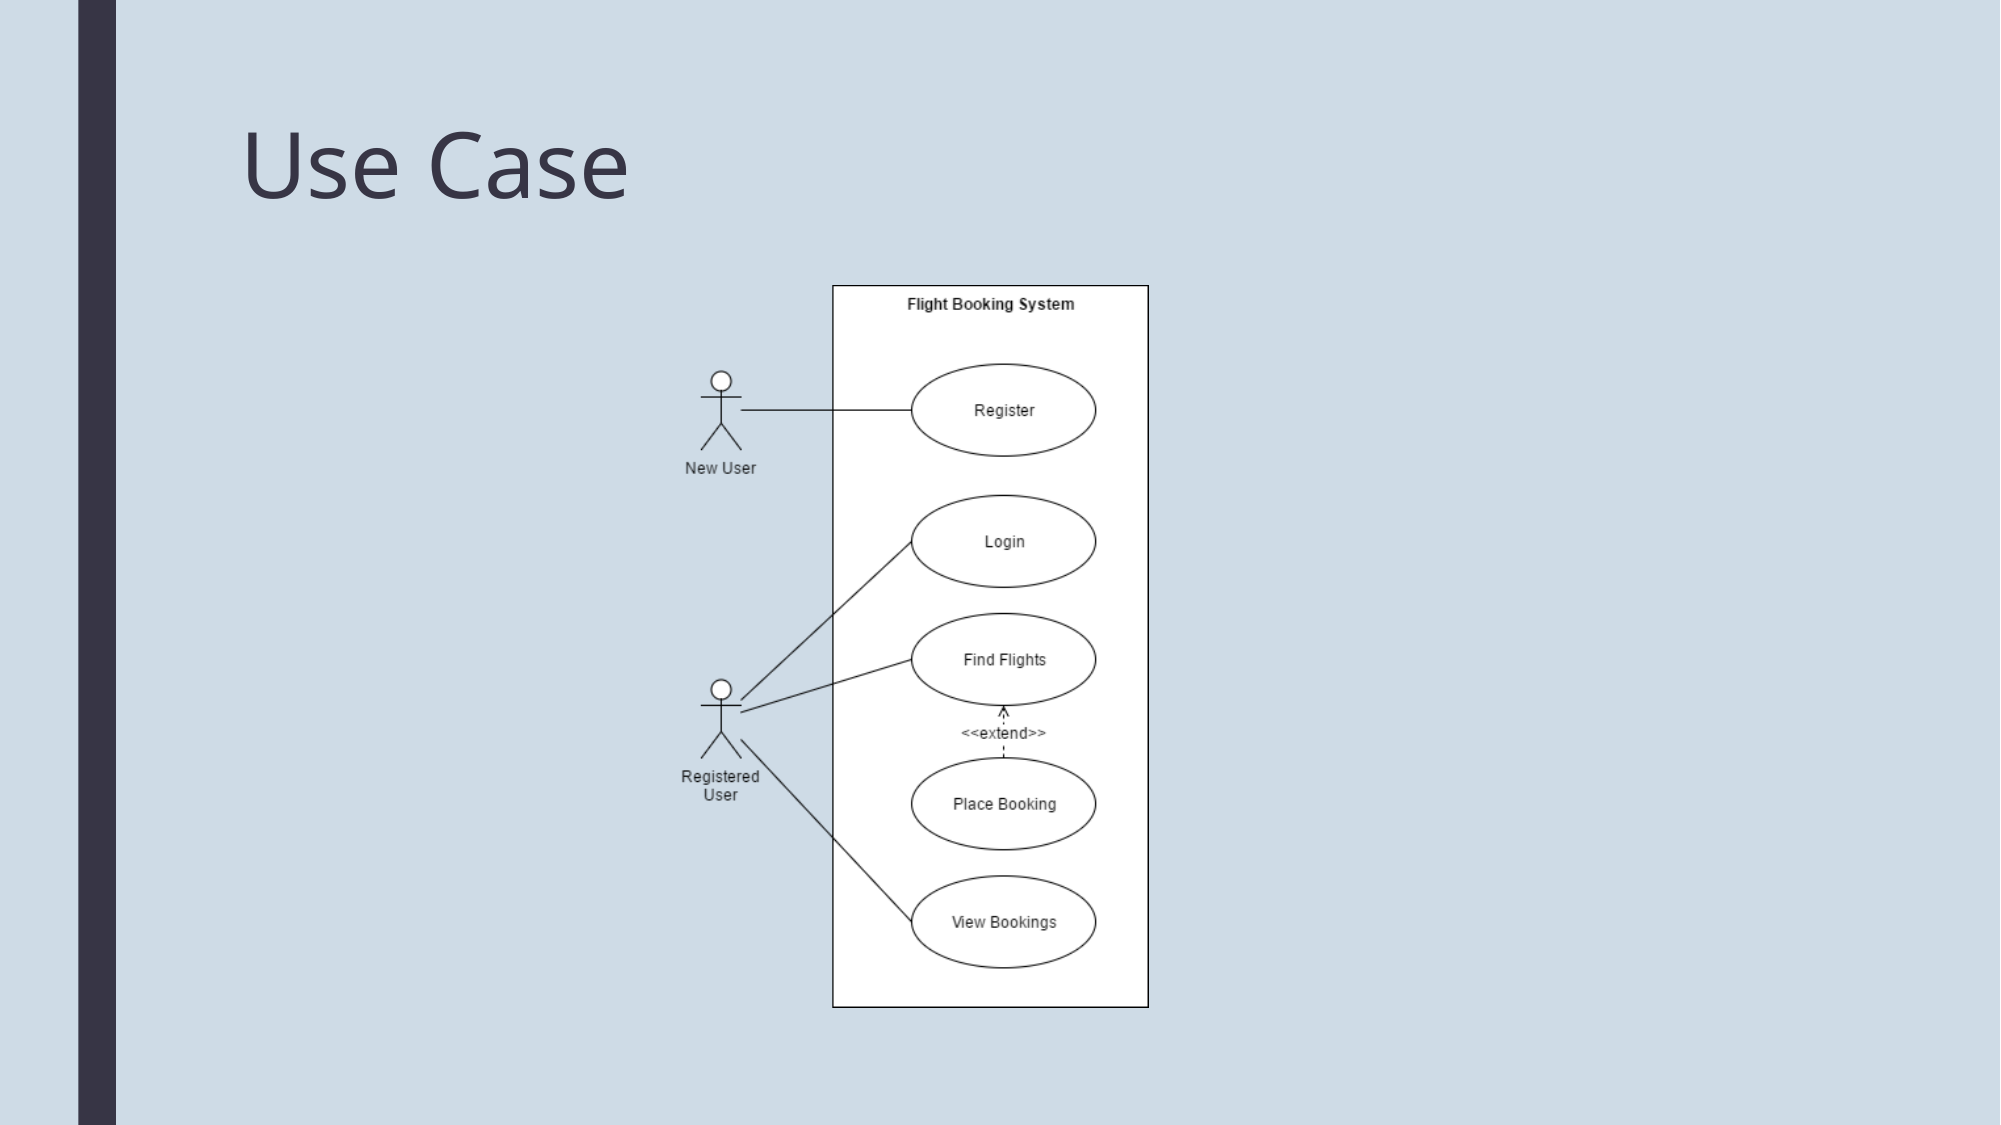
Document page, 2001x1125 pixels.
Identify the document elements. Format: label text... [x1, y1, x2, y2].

title Use Case [225, 112, 1800, 227]
picture [680, 285, 1149, 1008]
